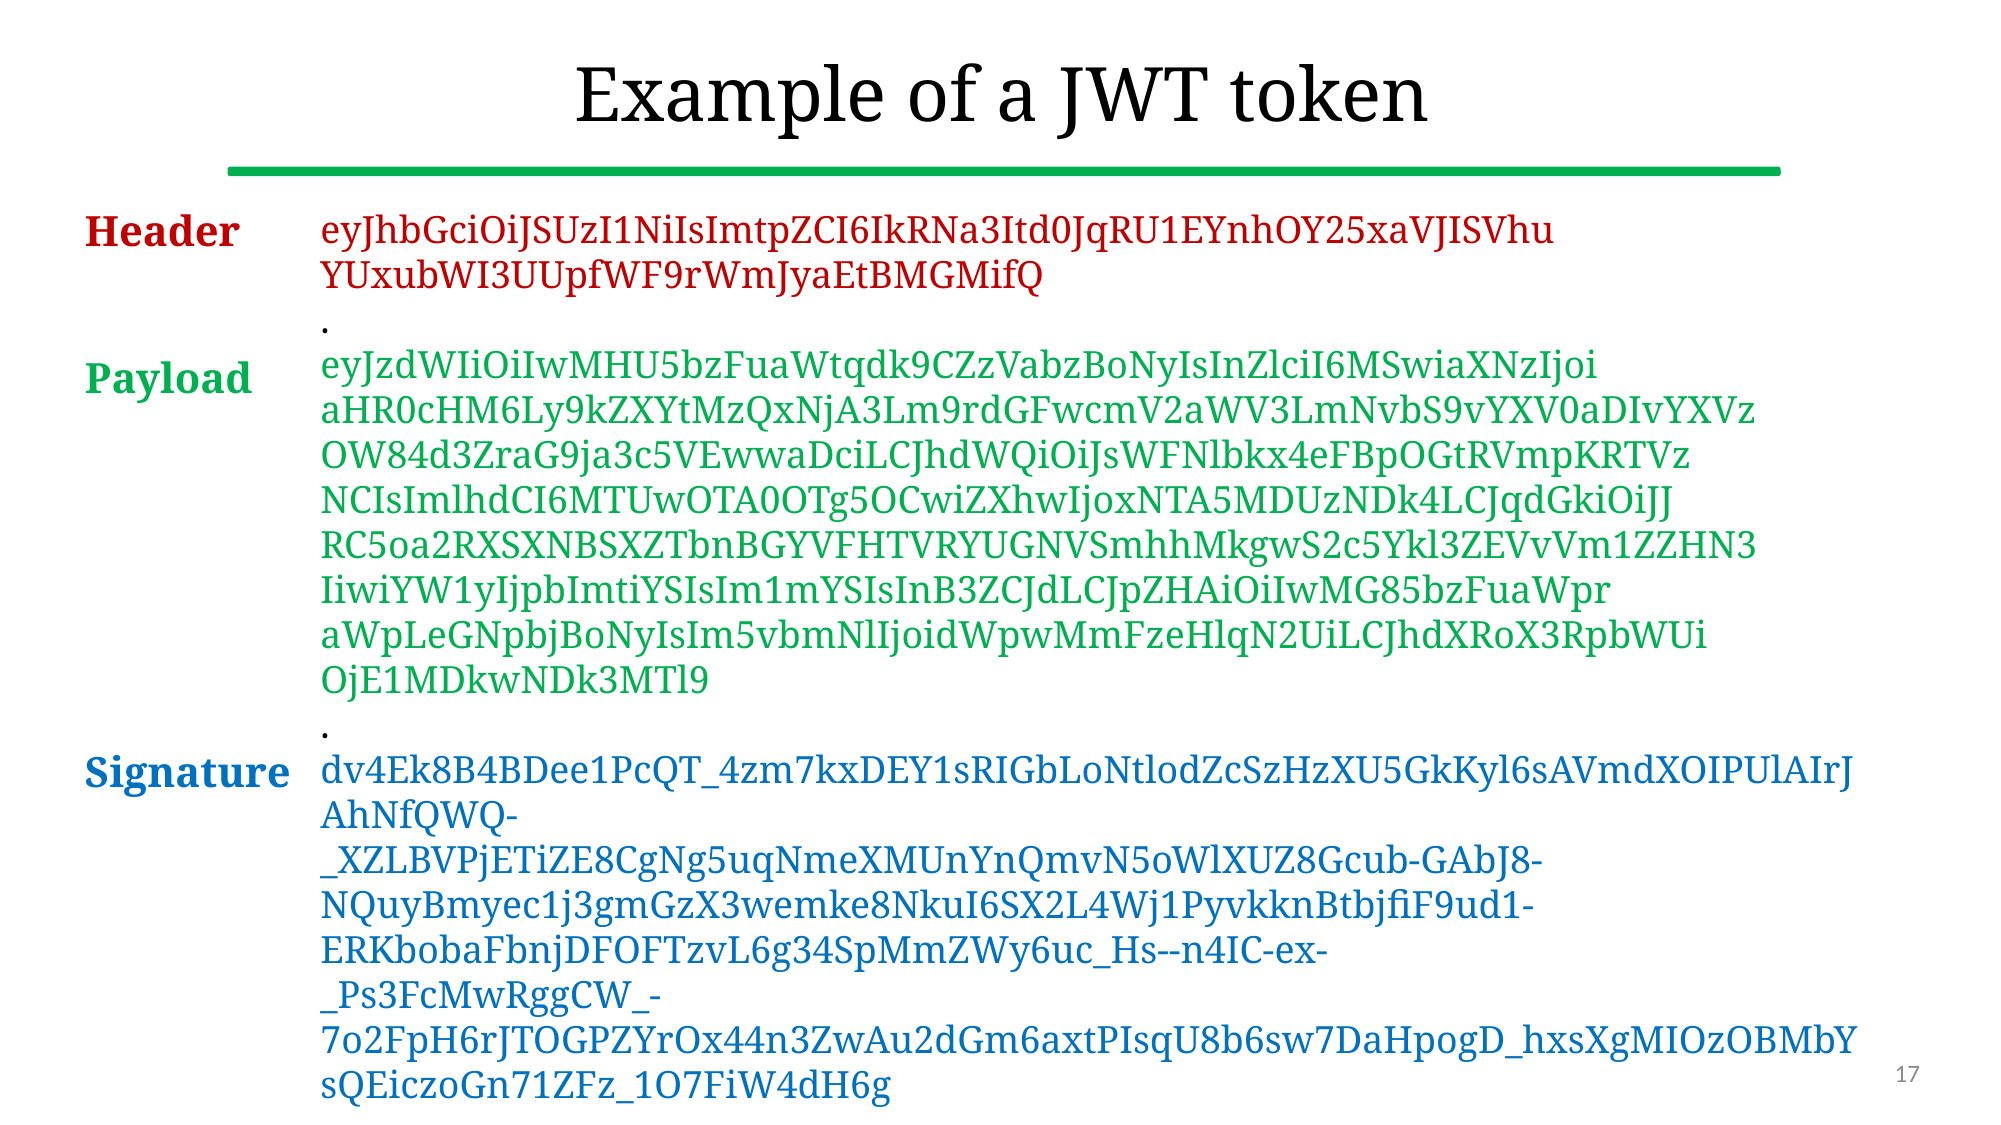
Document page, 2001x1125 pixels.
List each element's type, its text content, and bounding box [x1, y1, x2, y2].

slide_number 17 [1888, 1042, 1936, 1103]
text_box Signature [70, 738, 323, 803]
title Example of a JWT token [70, 26, 1936, 168]
text_box eyJhbGciOiJSUzI1NiIsImtpZCI6IkRNa3Itd0JqRU1EYnhOY25xaVJISVhu YUxubWI3UUpfWF9rWmJyaEtBMGMifQ . eyJzdWIiOiIwMHU5bzFuaWtqdk9CZzVabzBoNyIsInZlciI6MSwiaXNzIjoi aHR0cHM6Ly9kZXYtMzQxNjA3Lm9rdGFwcmV2aWV3LmNvbS9vYXV0aDIvYXVz OW84d3ZraG9ja3c5VEwwaDciLCJhdWQiOiJsWFNlbkx4eFBpOGtRVmpKRTVz NCIsImlhdCI6MTUwOTA0OTg5OCwiZXhwIjoxNTA5MDUzNDk4LCJqdGkiOiJJ RC5oa2RXSXNBSXZTbnBGYVFHTVRYUGNVSmhhMkgwS2c5Ykl3ZEVvVm1ZZHN3 IiwiYW1yIjpbImtiYSIsIm1mYSIsInB3ZCJdLCJpZHAiOiIwMG85bzFuaWpr aWpLeGNpbjBoNyIsIm5vbmNlIjoidWpwMmFzeHlqN2UiLCJhdXRoX3RpbWUi OjE1MDkwNDk3MTl9 . dv4Ek8B4BDee1PcQT_4zm7kxDEY1sRIGbLoNtlodZcSzHzXU5GkKyl6sAVmdXOIPUlAIrJAhNfQWQ- _XZLBVPjETiZE8CgNg5uqNmeXMUnYnQmvN5oWlXUZ8Gcub-GAbJ8- NQuyBmyec1j3gmGzX3wemke8NkuI6SX2L4Wj1PyvkknBtbjfiF9ud1- ERKbobaFbnjDFOFTzvL6g34SpMmZWy6uc_Hs--n4IC-ex- _Ps3FcMwRggCW_-7o2FpH6rJTOGPZYrOx44n3ZwAu2dGm6axtPIsqU8b6sw7DaHpogD_hxsXgMIOzOBMbYsQEiczoGn71ZFz_1O7FiW4dH6g [305, 198, 1888, 1114]
text_box Header [70, 197, 323, 263]
text_box Payload [70, 344, 323, 409]
